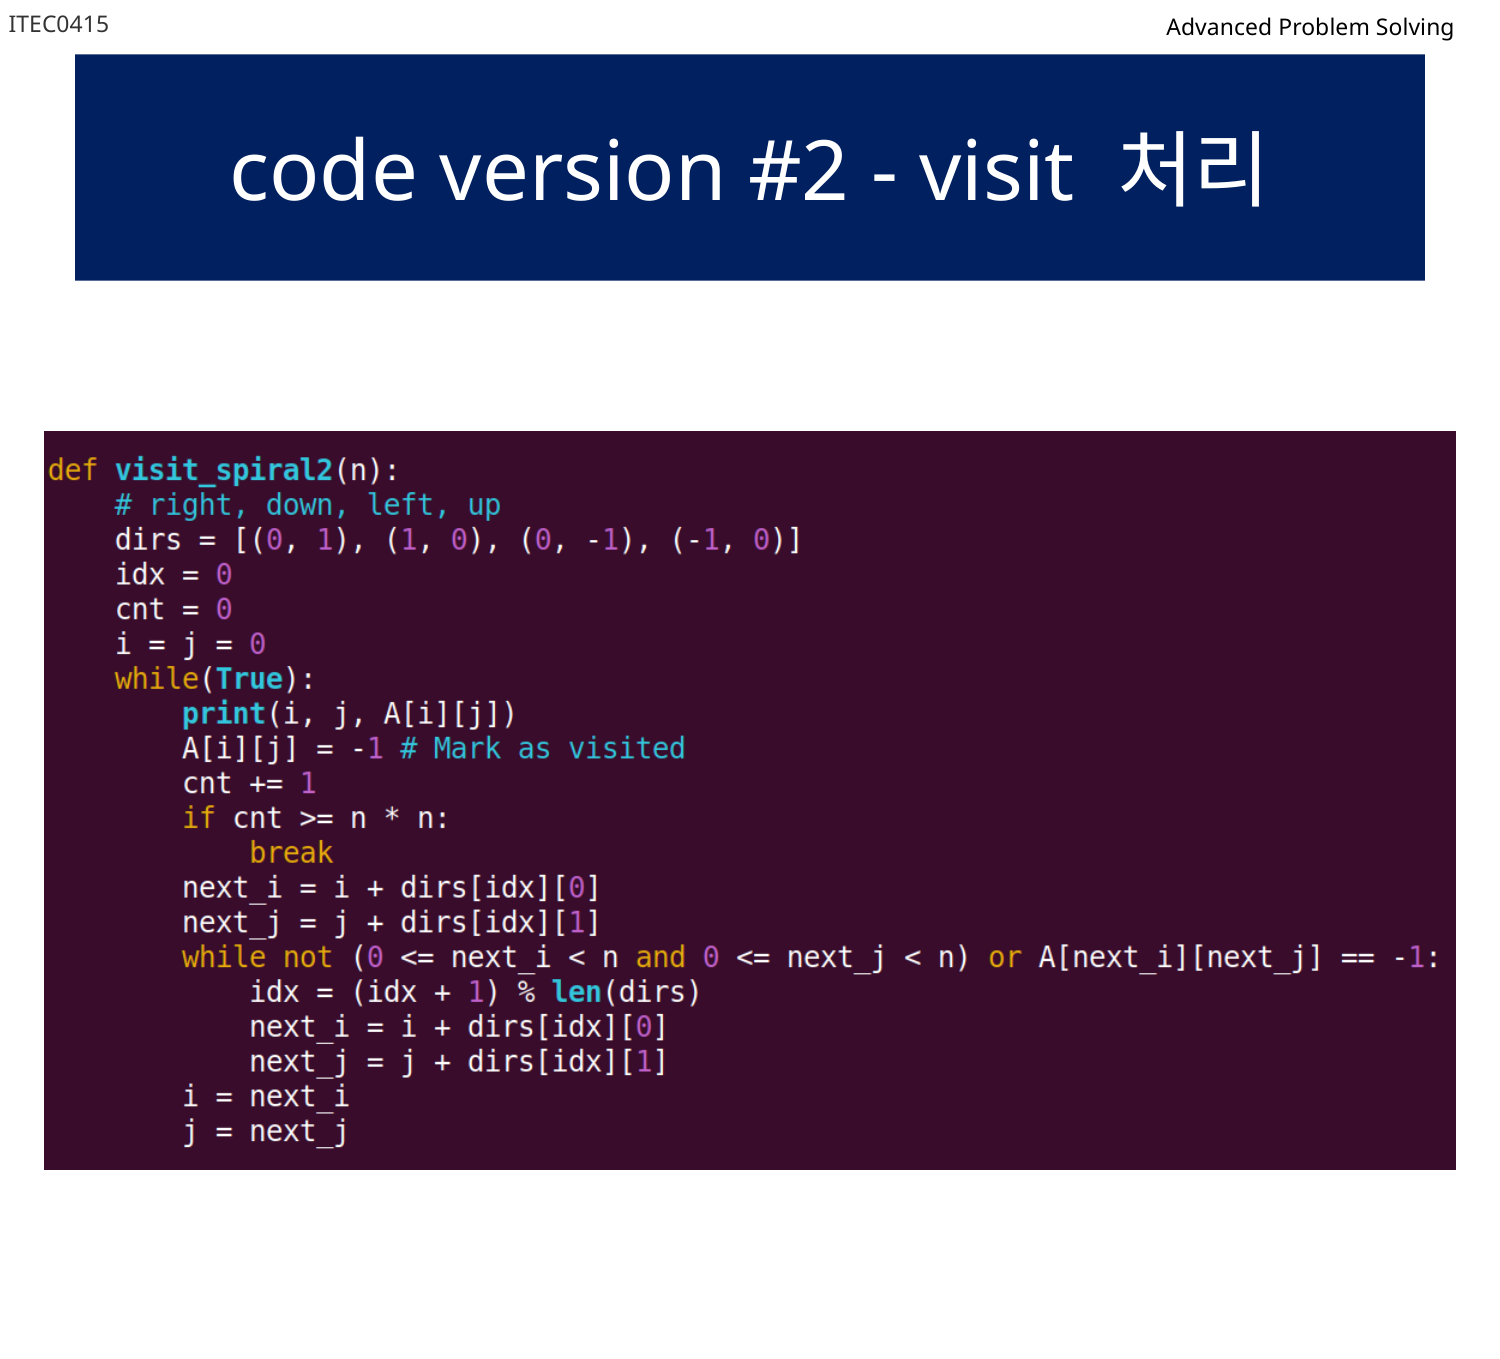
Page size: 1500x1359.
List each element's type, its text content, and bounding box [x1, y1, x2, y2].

picture [44, 430, 1456, 1170]
title code version #2 - visit 처리 [75, 60, 1425, 281]
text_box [0, 1, 1500, 49]
